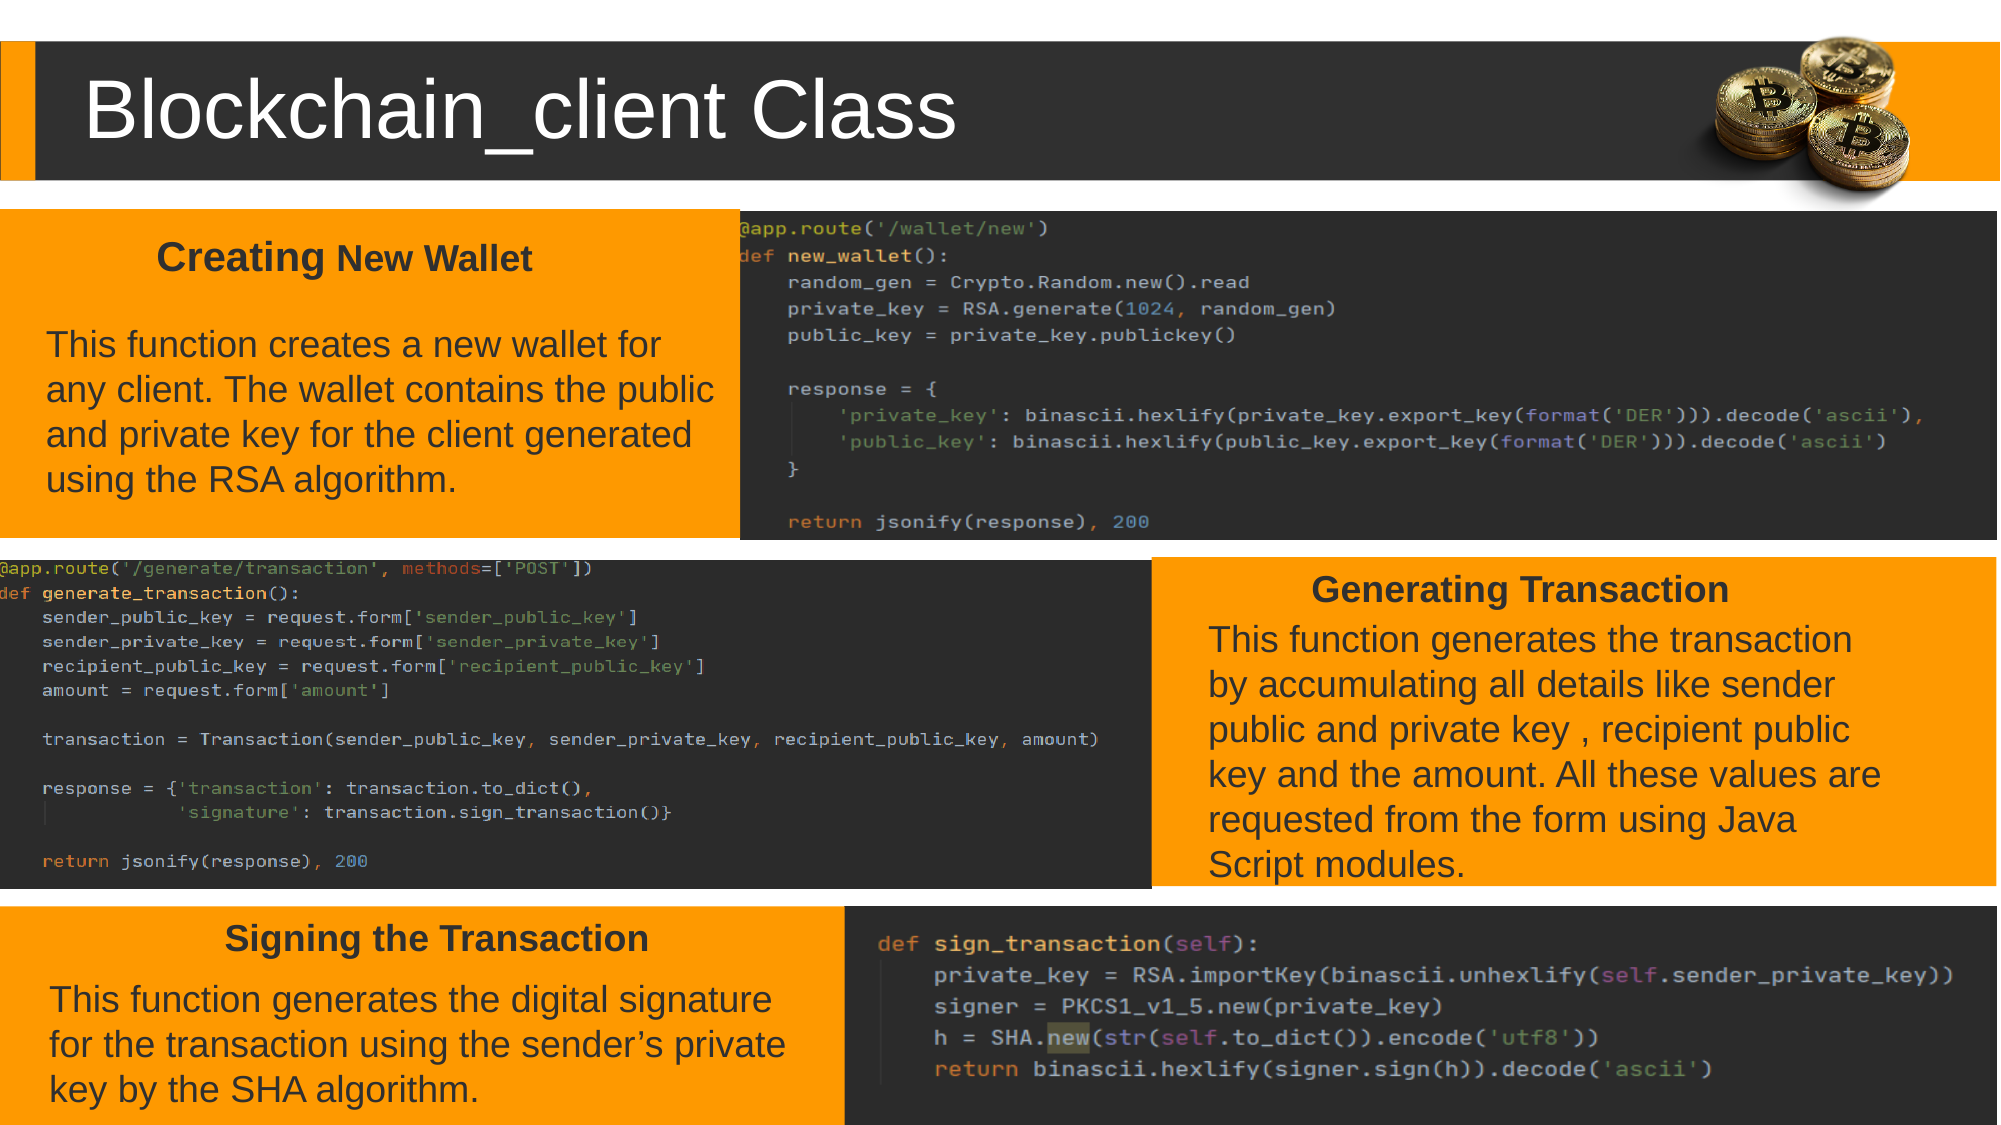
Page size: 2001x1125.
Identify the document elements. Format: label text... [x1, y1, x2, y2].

text_box [1150, 555, 1999, 888]
picture [844, 905, 1997, 1125]
picture [739, 32, 1997, 541]
text_box This function creates a new wallet for any client. The wallet contains the public and private key for the client generated using the RSA algorithm. [31, 312, 734, 508]
text_box Generating Transaction [1296, 557, 1890, 607]
text_box This function generates the transaction by accumulating all details like sender public and private key , recipient public key and the amount. All these values are requested from the form using Java Script modules. [1193, 607, 1903, 893]
text_box [0, 904, 845, 1125]
text_box Blockchain_client Class [69, 51, 1524, 171]
text_box Creating New Wallet [141, 222, 734, 288]
text_box This function generates the digital signature for the transaction using the sender’s private key by the SHA algorithm. [34, 967, 803, 1117]
text_box [0, 207, 742, 540]
text_box Signing the Transaction [209, 906, 803, 967]
picture [0, 559, 1152, 890]
